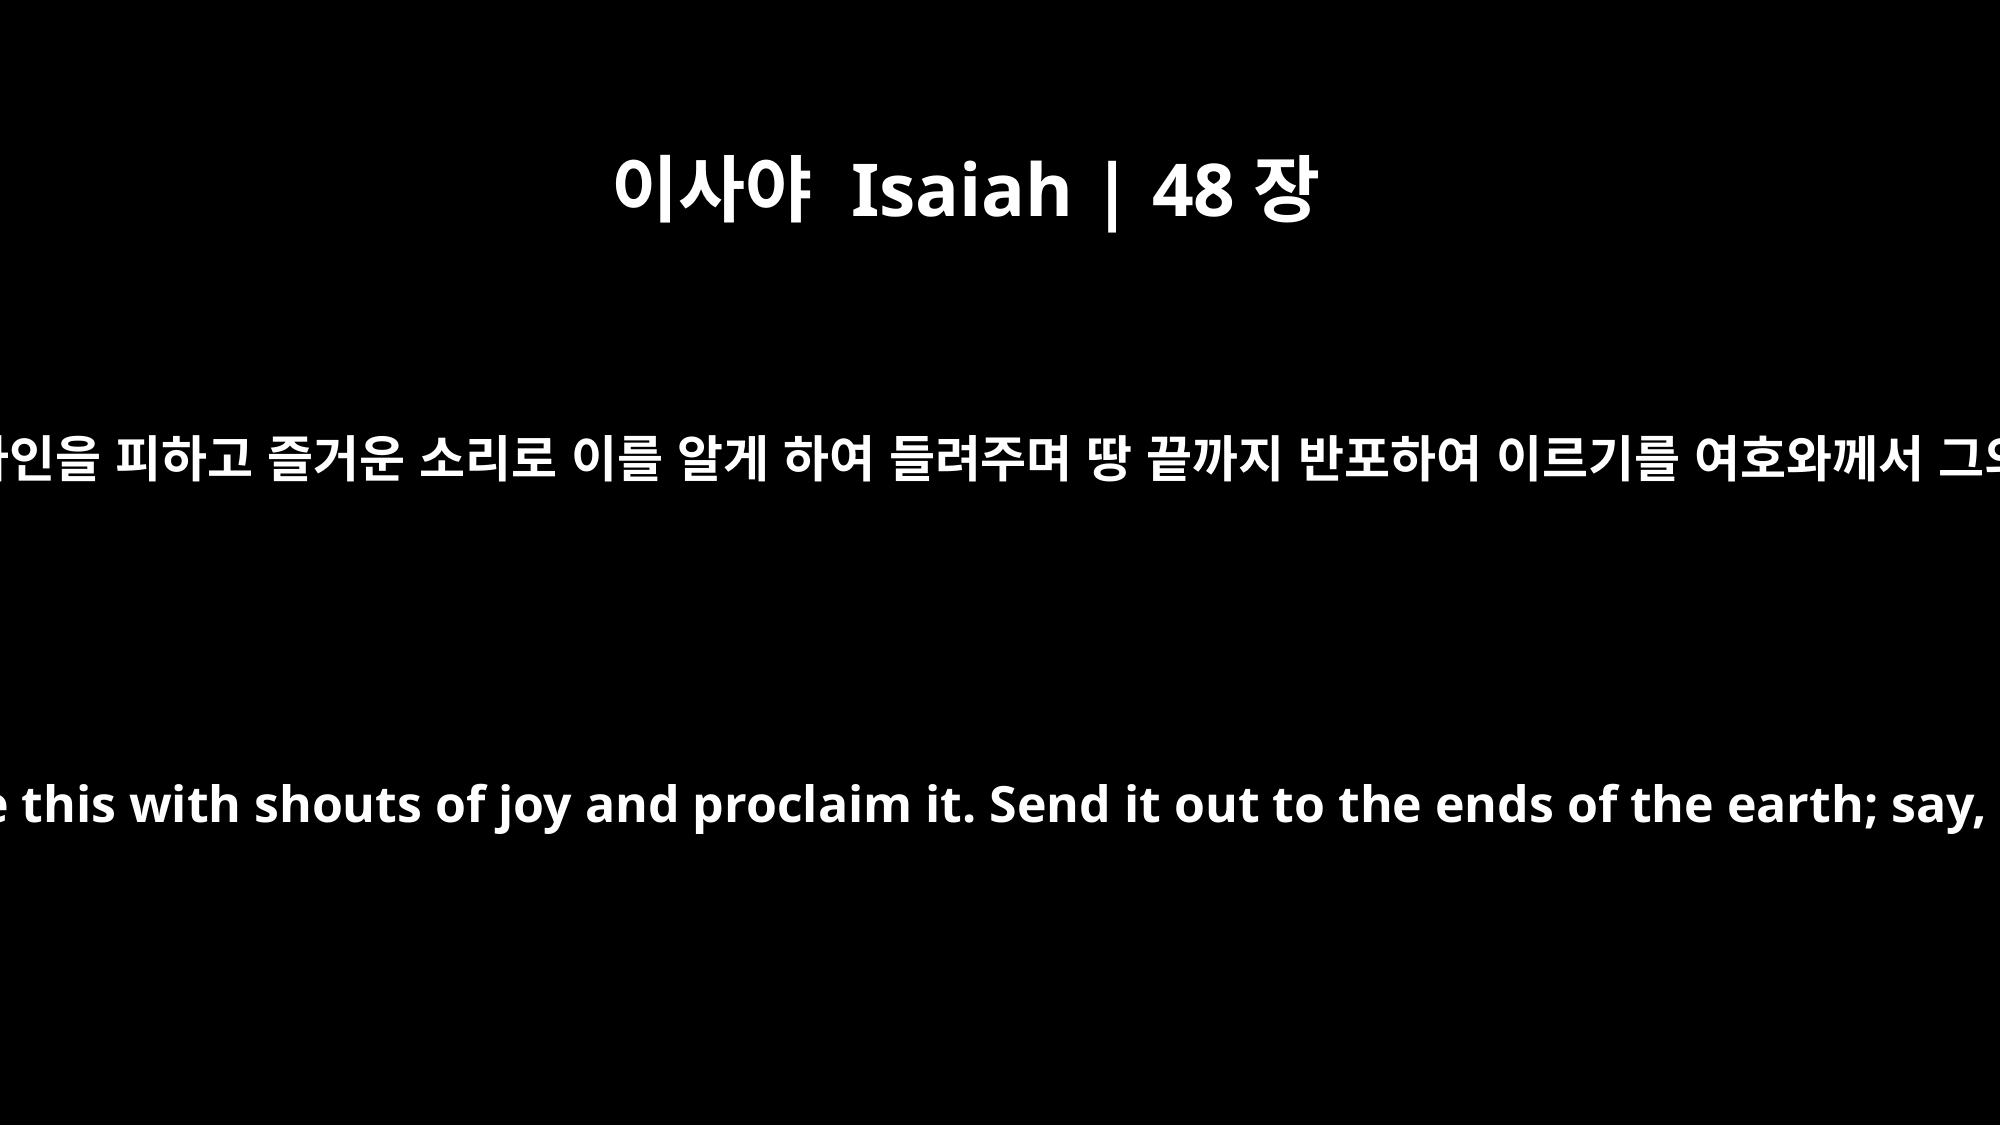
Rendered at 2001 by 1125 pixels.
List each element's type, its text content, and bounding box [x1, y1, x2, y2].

text_box 20 너희는 바벨론에서 나와서 갈대아인을 피하고 즐거운 소리로 이를 알게 하여 들려주며 땅 끝까지 반포하여 이르기를 여호와께서 그의 종 야곱을 구속하셨다 하라 [0, 359, 2000, 495]
text_box Leave Babylon, flee from the Babylonians! Announce this with shouts of joy and proclaim it. Send it out to the ends of the earth; say, "The LORD has redeemed his servant Jacob." [0, 764, 2000, 840]
text_box 이사야 Isaiah | 48장 [596, 136, 1336, 239]
